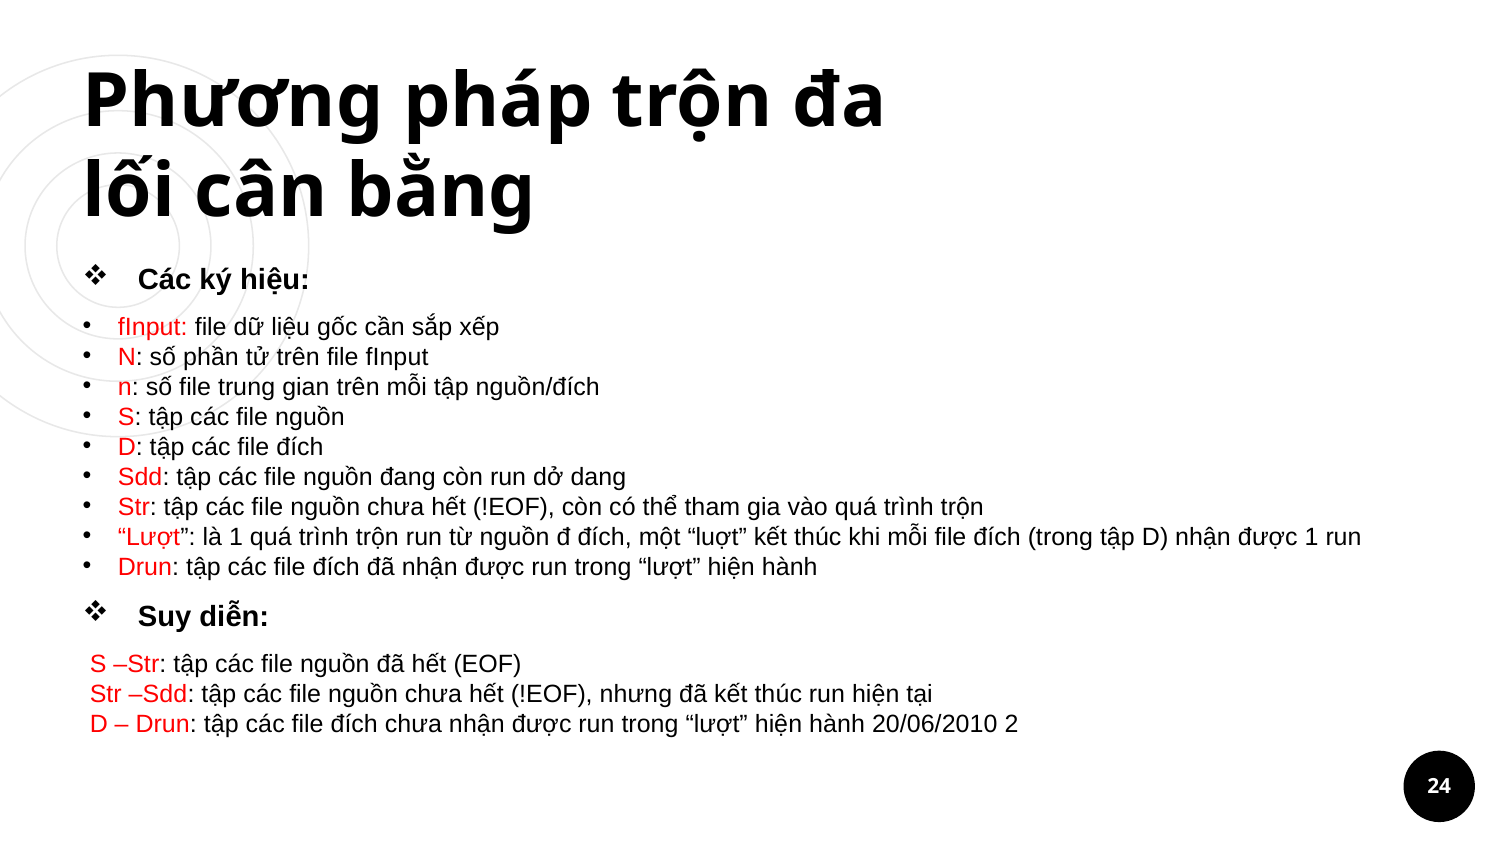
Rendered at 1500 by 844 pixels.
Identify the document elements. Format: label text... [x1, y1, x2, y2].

text_box Các ký hiệu: fInput: file dữ liệu gốc cần sắp xếp N: số phần tử trên file fInput n: số file trung gian trên mỗi tập nguồn/đích S: tập các file nguồn D: tập các file đích Sdd: tập các file nguồn đang còn run dở dang Str: tập các file nguồn chưa hết (!EOF), còn có thể tham gia vào quá trình trộn “Lượt”: là 1 quá trình trộn run từ nguồn đ đích, một “luợt” kết thúc khi mỗi file đích (trong tập D) nhận được 1 run Drun: tập các file đích đã nhận được run trong “lượt” hiện hành Suy diễn: S –Str: tập các file nguồn đã hết (EOF) Str –Sdd: tập các file nguồn chưa hết (!EOF), nhưng đã kết thúc run hiện tại D – Drun: tập các file đích chưa nhận được run trong “lượt” hiện hành 20/06/2010 2 [67, 235, 1388, 745]
title Phương pháp trộn đa lối cân bằng [67, 134, 925, 235]
slide_number 24 [1403, 750, 1475, 823]
